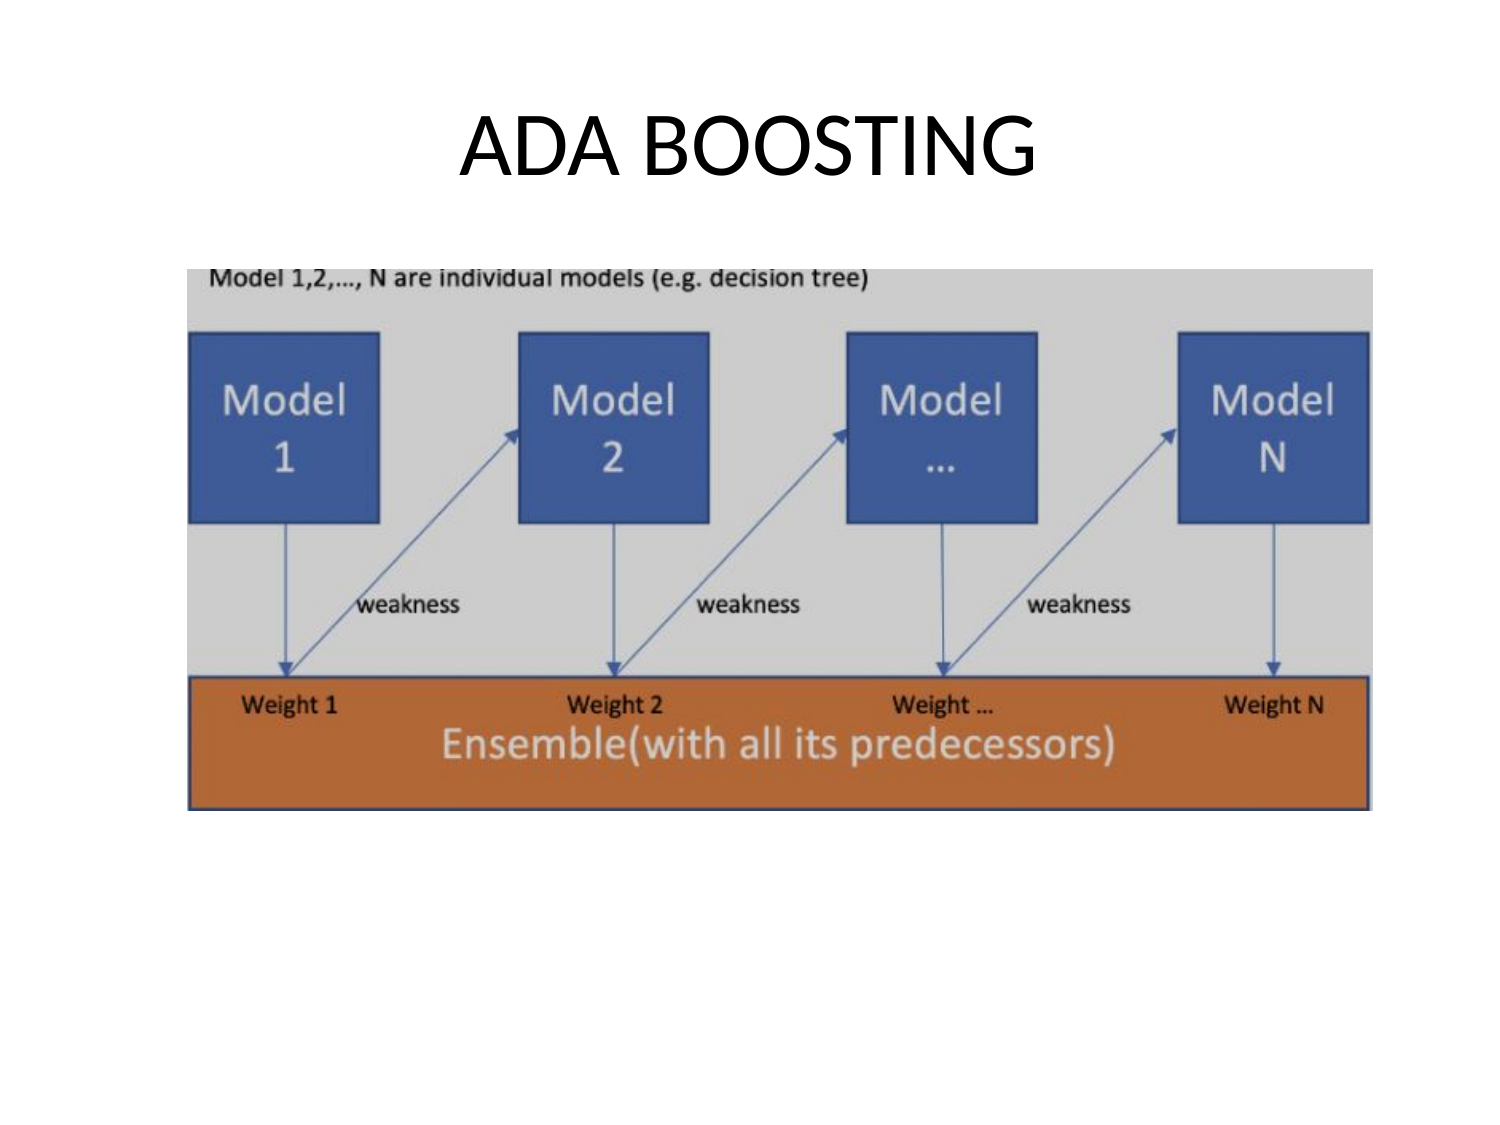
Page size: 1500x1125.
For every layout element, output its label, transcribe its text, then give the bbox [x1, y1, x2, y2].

title ADA BOOSTING [75, 45, 1425, 233]
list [187, 269, 1373, 812]
